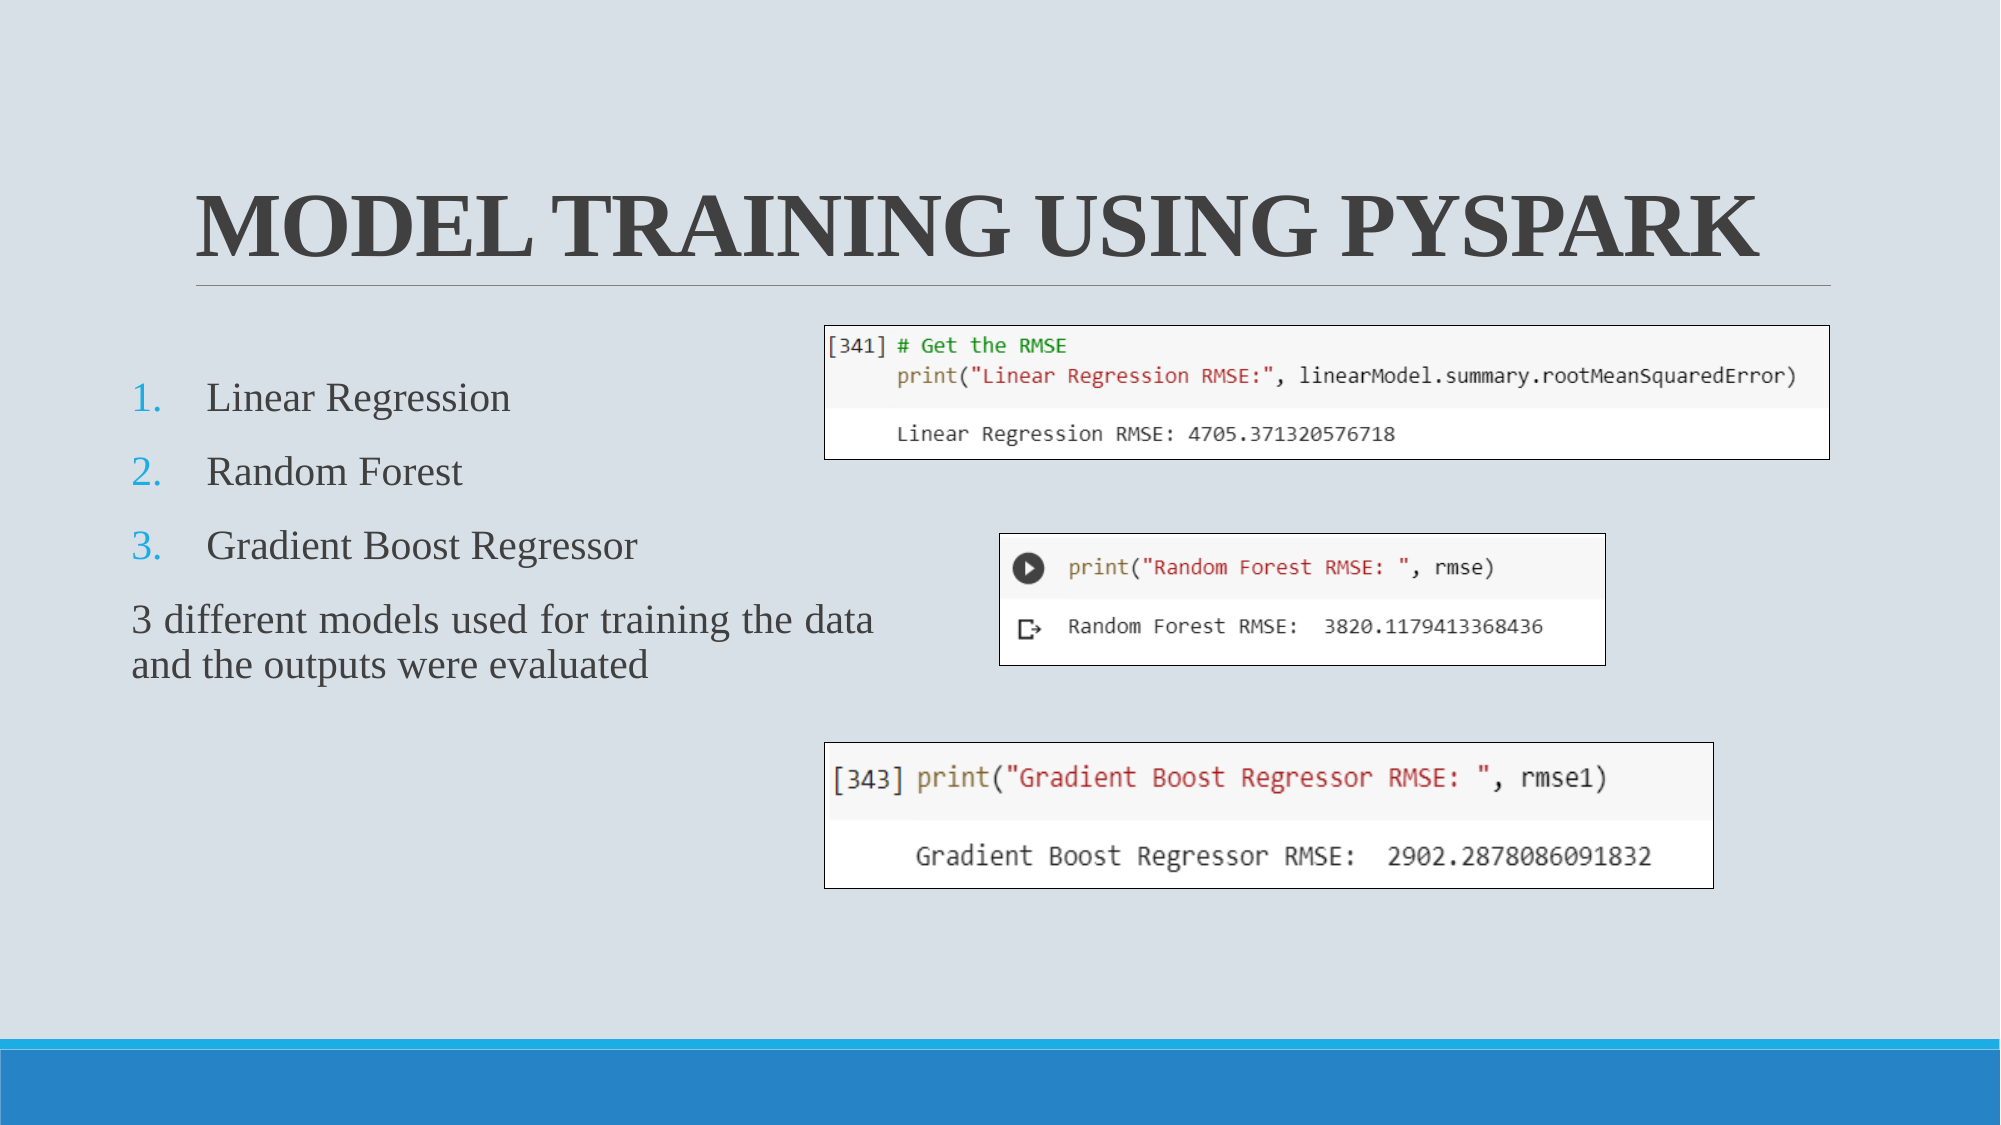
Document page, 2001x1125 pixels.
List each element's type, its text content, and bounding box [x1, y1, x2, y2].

list Linear Regression Random Forest Gradient Boost Regressor 3 different models used for training the data and the outputs were evaluated [131, 367, 875, 1028]
title MODEL TRAINING USING PYSPARK [180, 44, 1830, 283]
picture [824, 742, 1715, 890]
picture [824, 325, 1831, 460]
picture [999, 532, 1606, 667]
